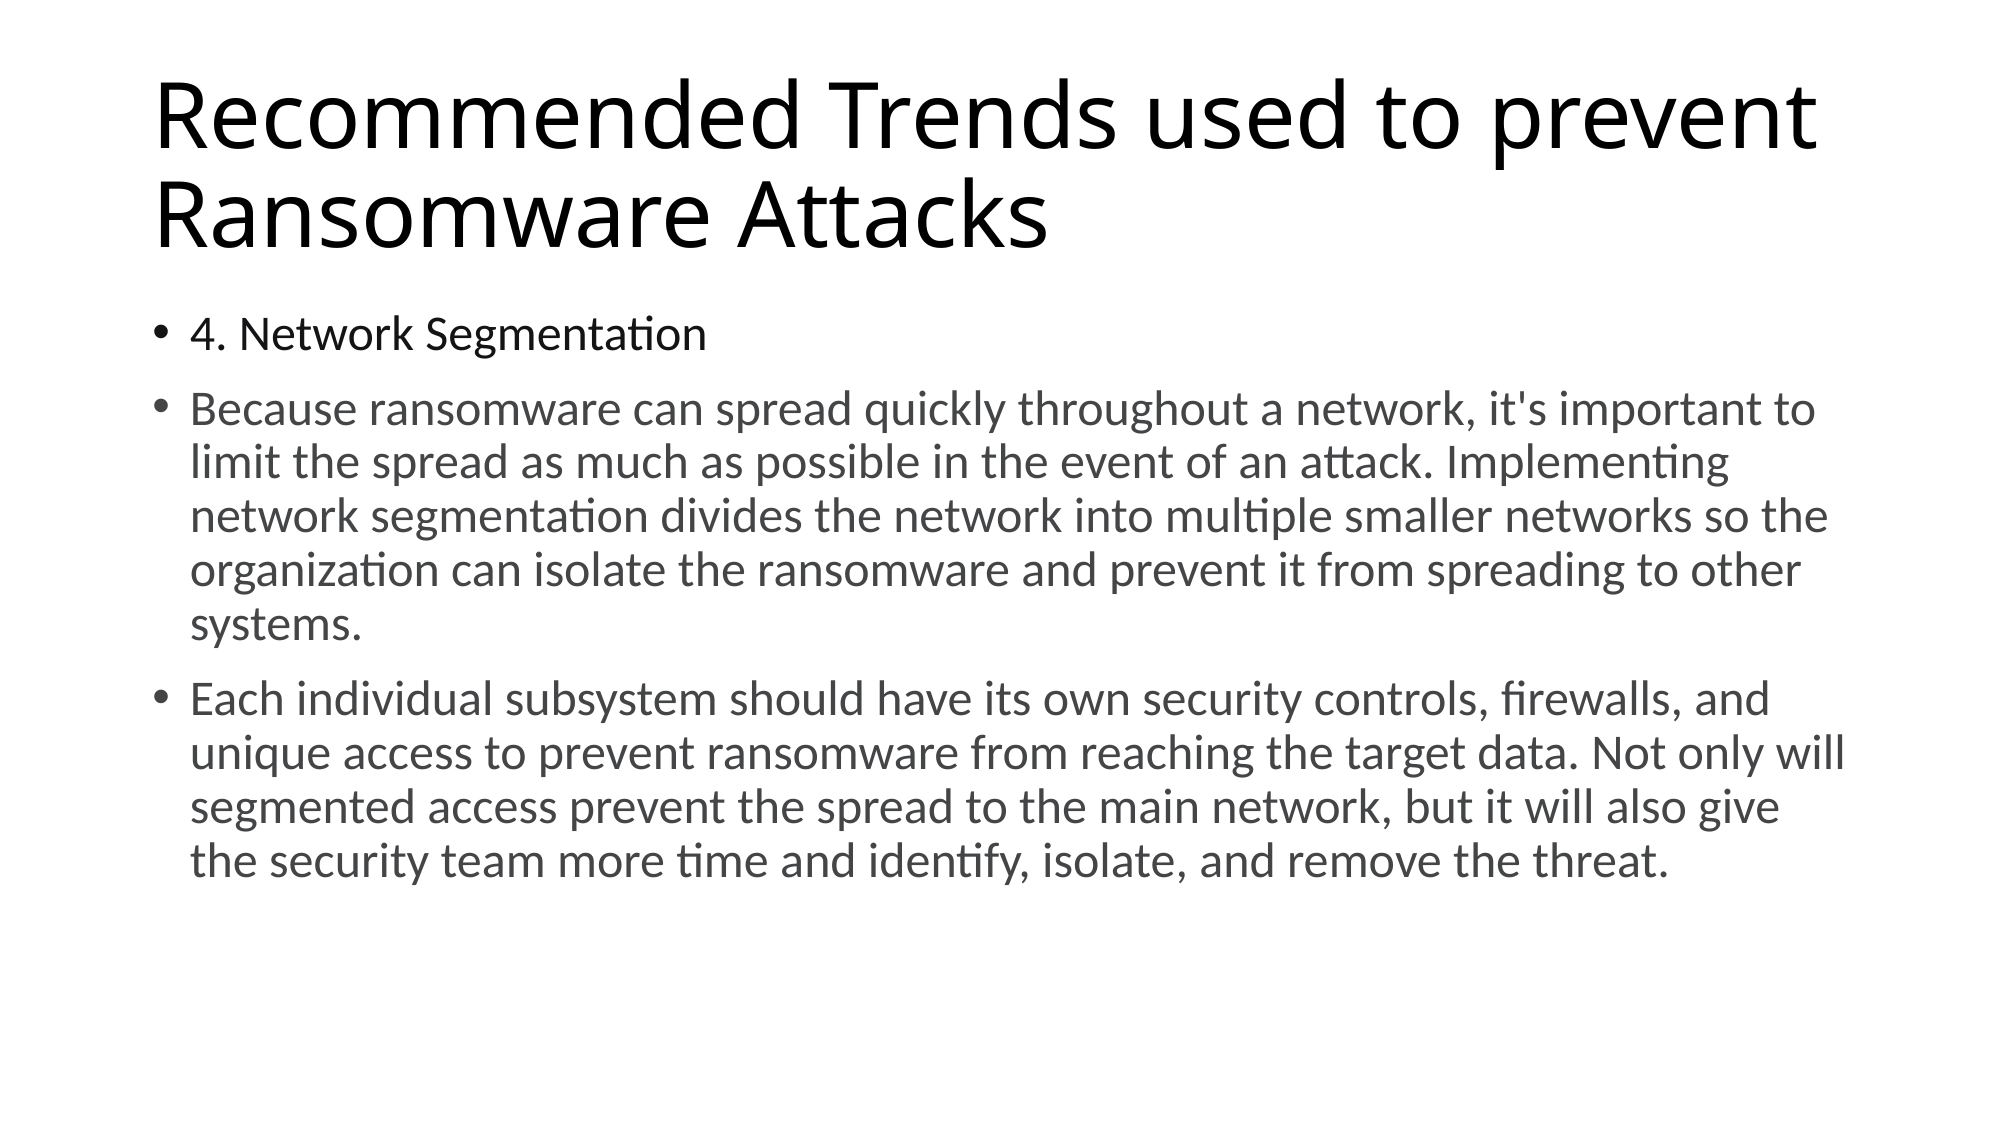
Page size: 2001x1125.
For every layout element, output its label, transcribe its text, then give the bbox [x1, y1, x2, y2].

list 4. Network Segmentation Because ransomware can spread quickly throughout a network, it's important to limit the spread as much as possible in the event of an attack. Implementing network segmentation divides the network into multiple smaller networks so the organization can isolate the ransomware and prevent it from spreading to other systems. Each individual subsystem should have its own security controls, firewalls, and unique access to prevent ransomware from reaching the target data. Not only will segmented access prevent the spread to the main network, but it will also give the security team more time and identify, isolate, and remove the threat. [137, 299, 1863, 1014]
title Recommended Trends used to prevent Ransomware Attacks [137, 59, 1863, 278]
